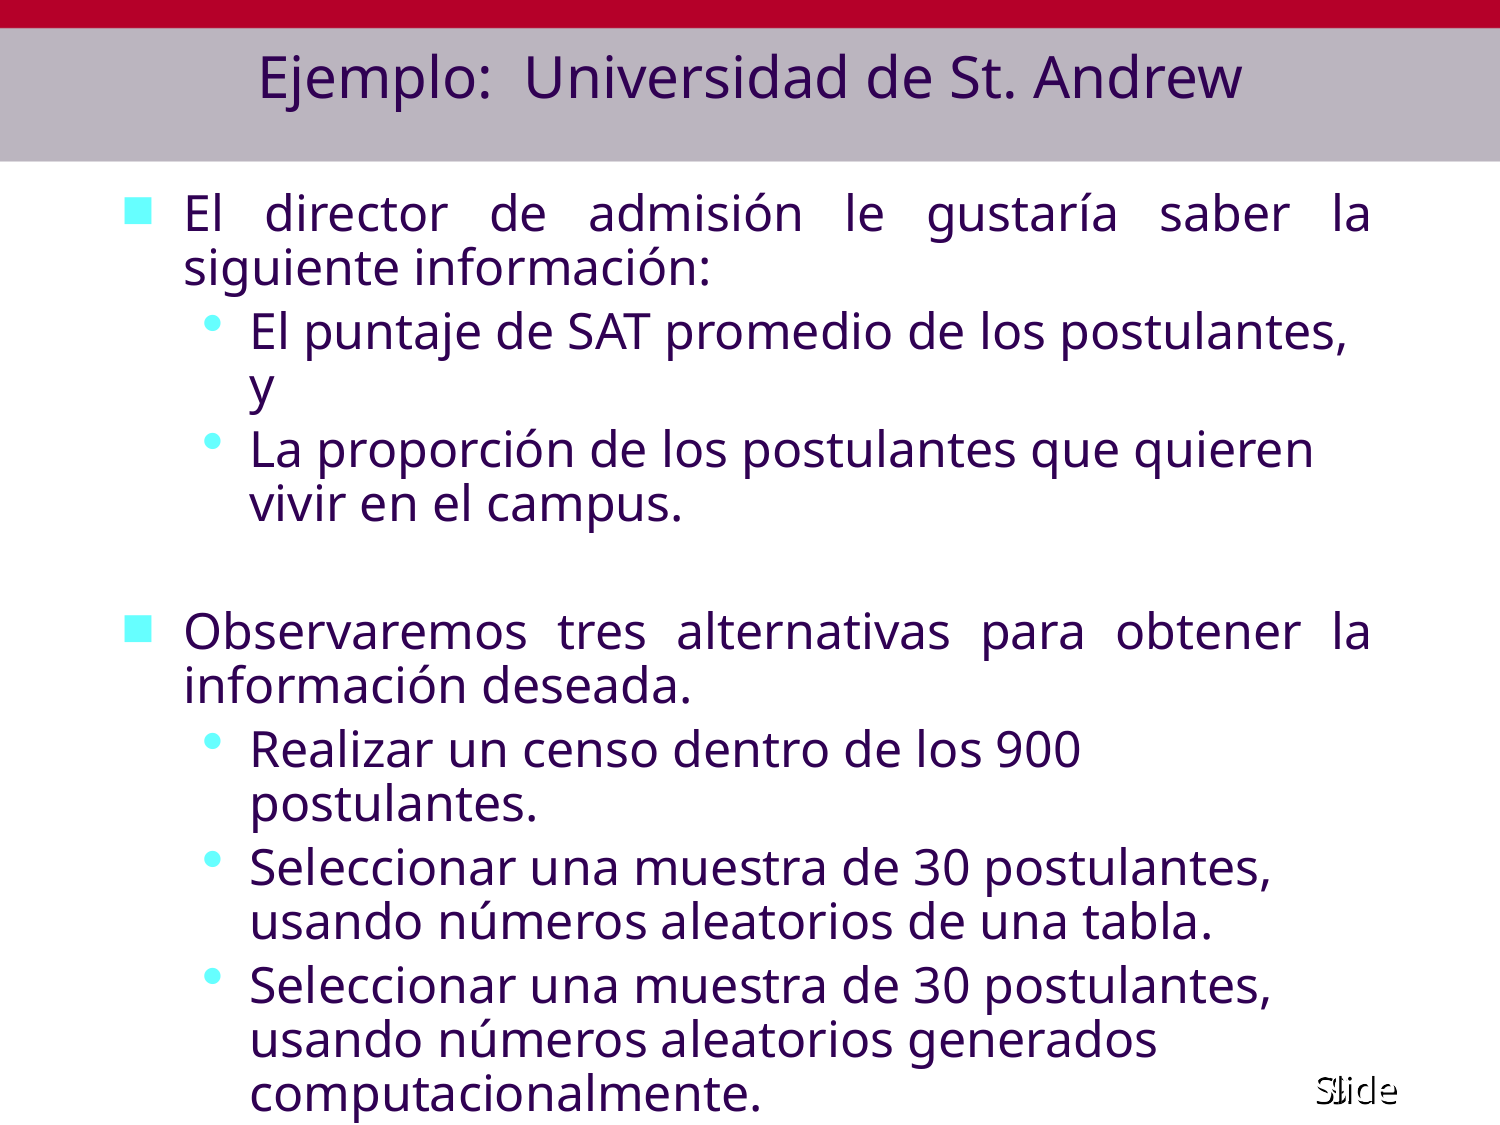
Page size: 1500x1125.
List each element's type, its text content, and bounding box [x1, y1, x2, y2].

title Ejemplo: Universidad de St. Andrew [111, 8, 1388, 143]
list El director de admisión le gustaría saber la siguiente información: El puntaje de SAT promedio de los postulantes, y La proporción de los postulantes que quieren vivir en el campus. Observaremos tres alternativas para obtener la información deseada. Realizar un censo dentro de los 900 postulantes. Seleccionar una muestra de 30 postulantes, usando números aleatorios de una tabla. Seleccionar una muestra de 30 postulantes, usando números aleatorios generados computacionalmente. [112, 180, 1389, 944]
picture [0, 0, 1500, 1125]
